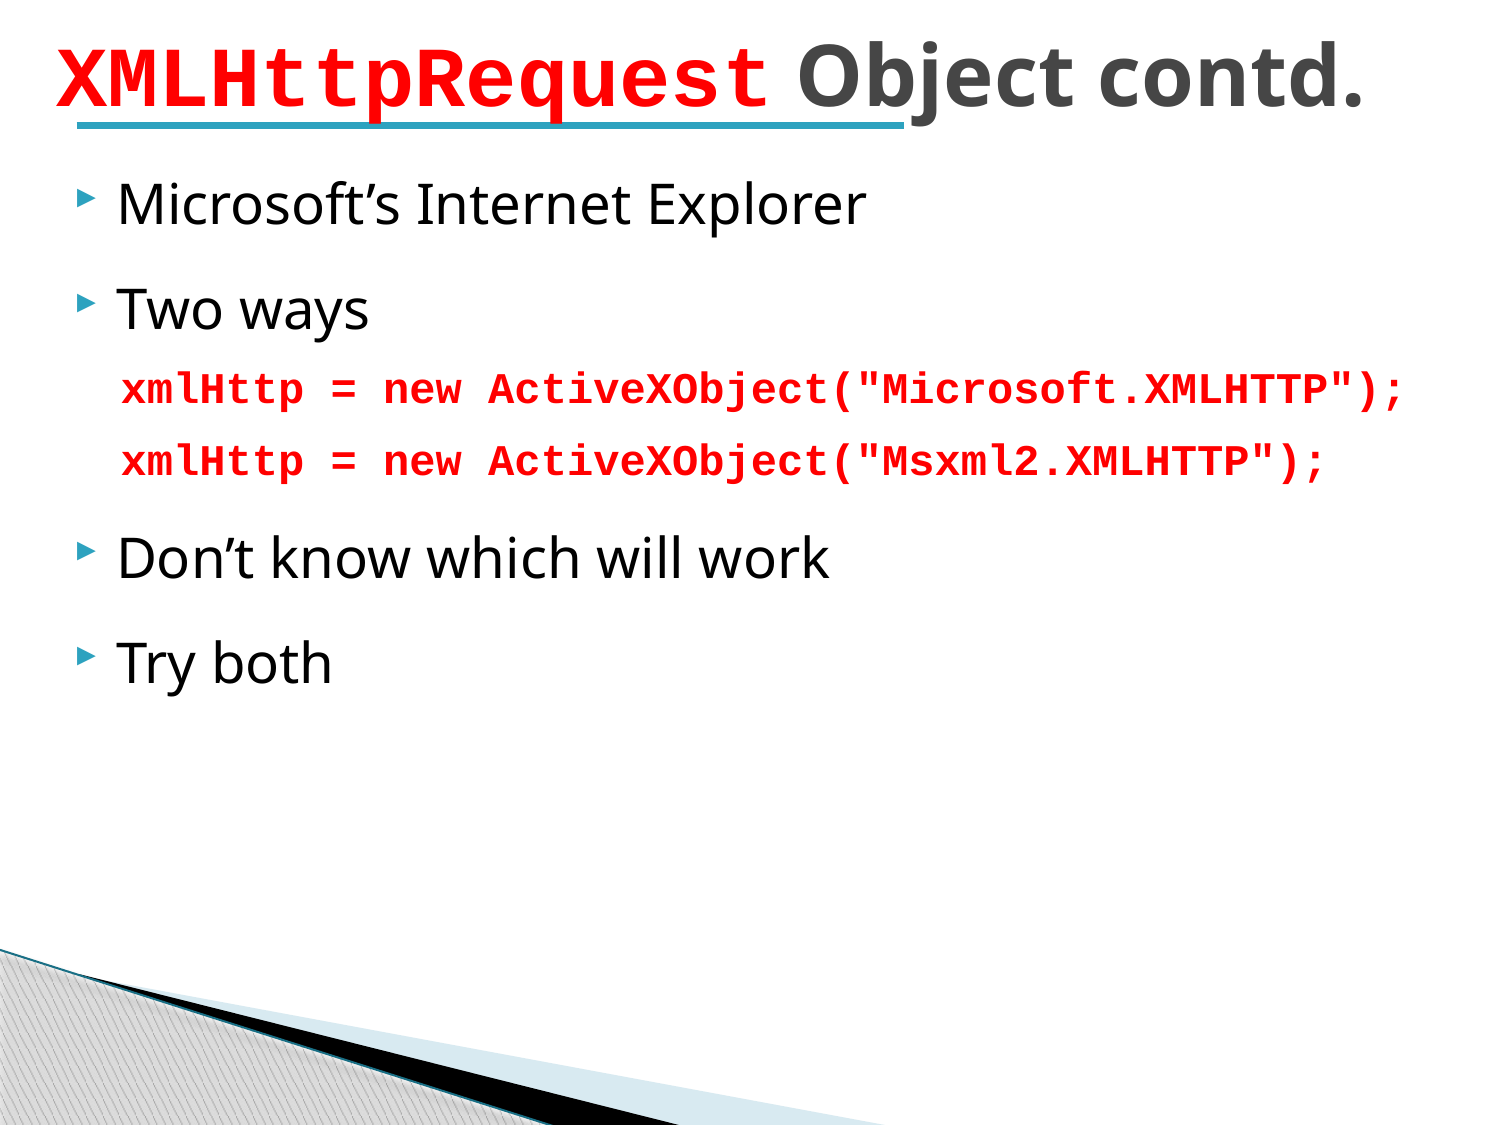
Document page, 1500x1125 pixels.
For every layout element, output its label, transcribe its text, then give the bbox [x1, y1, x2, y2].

title XMLHttpRequest Object contd. [41, 0, 1459, 149]
list Microsoft’s Internet Explorer Two ways xmlHttp = new ActiveXObject("Microsoft.XMLHTTP"); xmlHttp = new ActiveXObject("Msxml2.XMLHTTP"); Don’t know which will work Try both [41, 160, 1459, 986]
